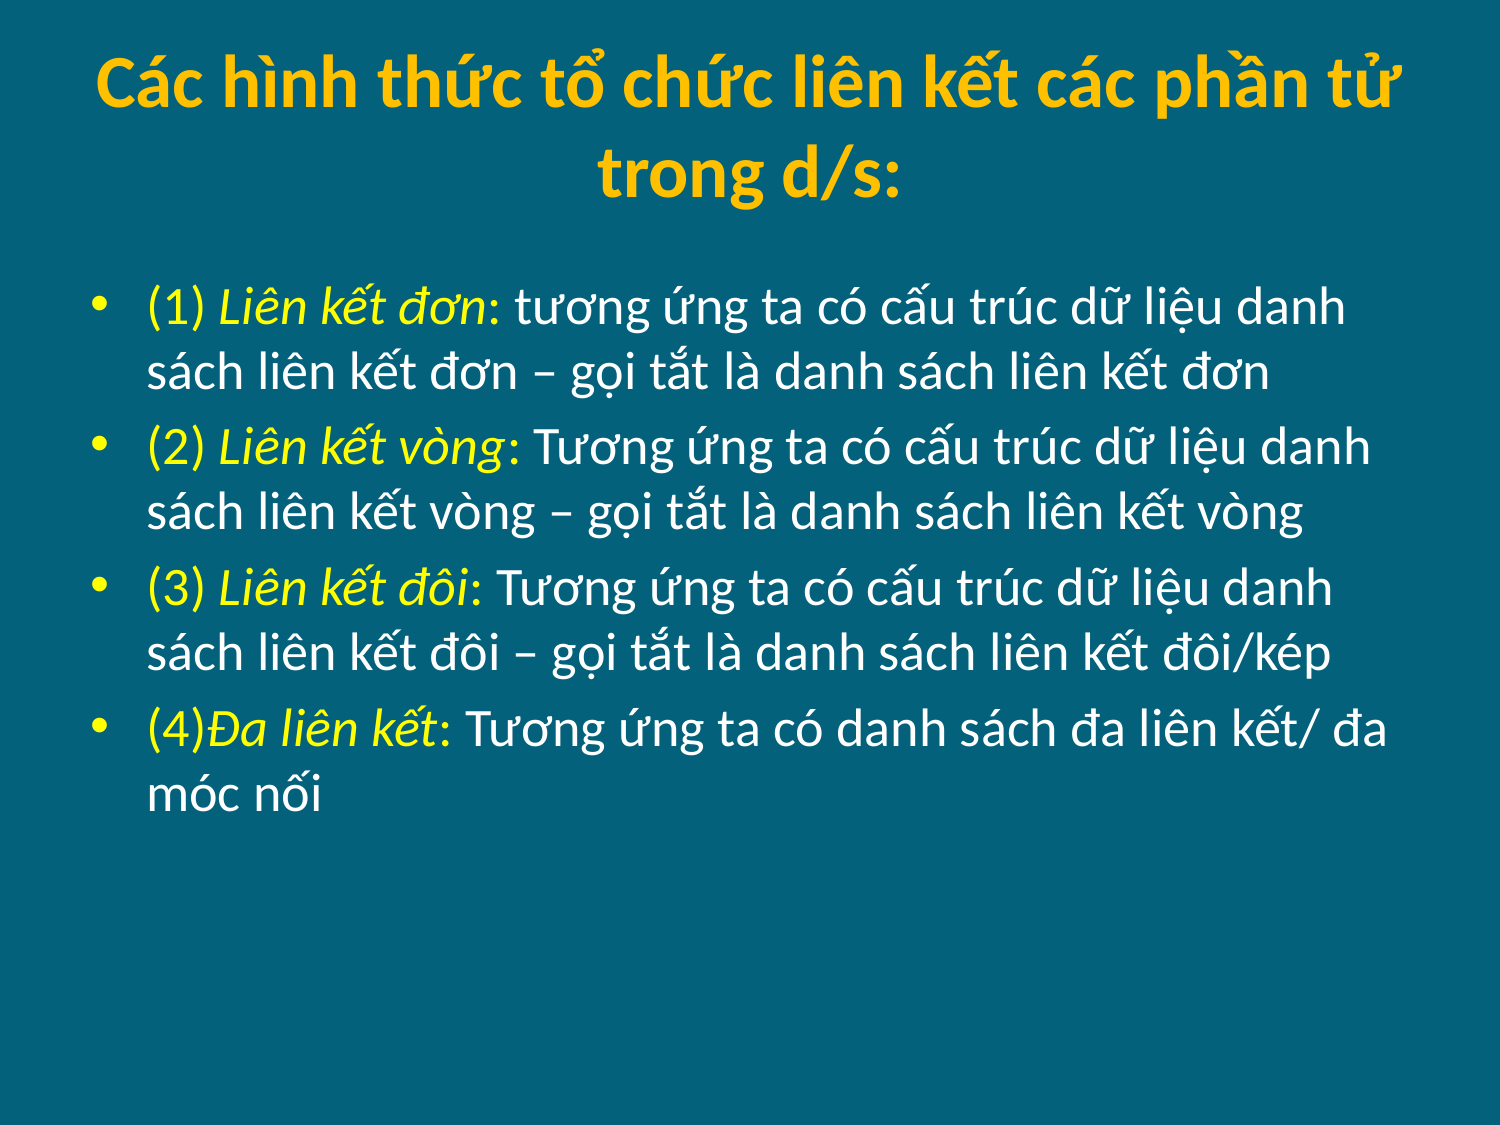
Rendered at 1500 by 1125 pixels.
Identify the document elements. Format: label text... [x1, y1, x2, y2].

picture [731, 200, 762, 209]
title Các hình thức tổ chức liên kết các phần tử trong d/s: [75, 45, 1425, 200]
list (1) Liên kết đơn: tương ứng ta có cấu trúc dữ liệu danh sách liên kết đơn – gọi tắt là danh sách liên kết đơn (2) Liên kết vòng: Tương ứng ta có cấu trúc dữ liệu danh sách liên kết vòng – gọi tắt là danh sách liên kết vòng (3) Liên kết đôi: Tương ứng ta có cấu trúc dữ liệu danh sách liên kết đôi – gọi tắt là danh sách liên kết đôi/kép (4)Đa liên kết: Tương ứng ta có danh sách đa liên kết/ đa móc nối [75, 262, 1425, 1005]
